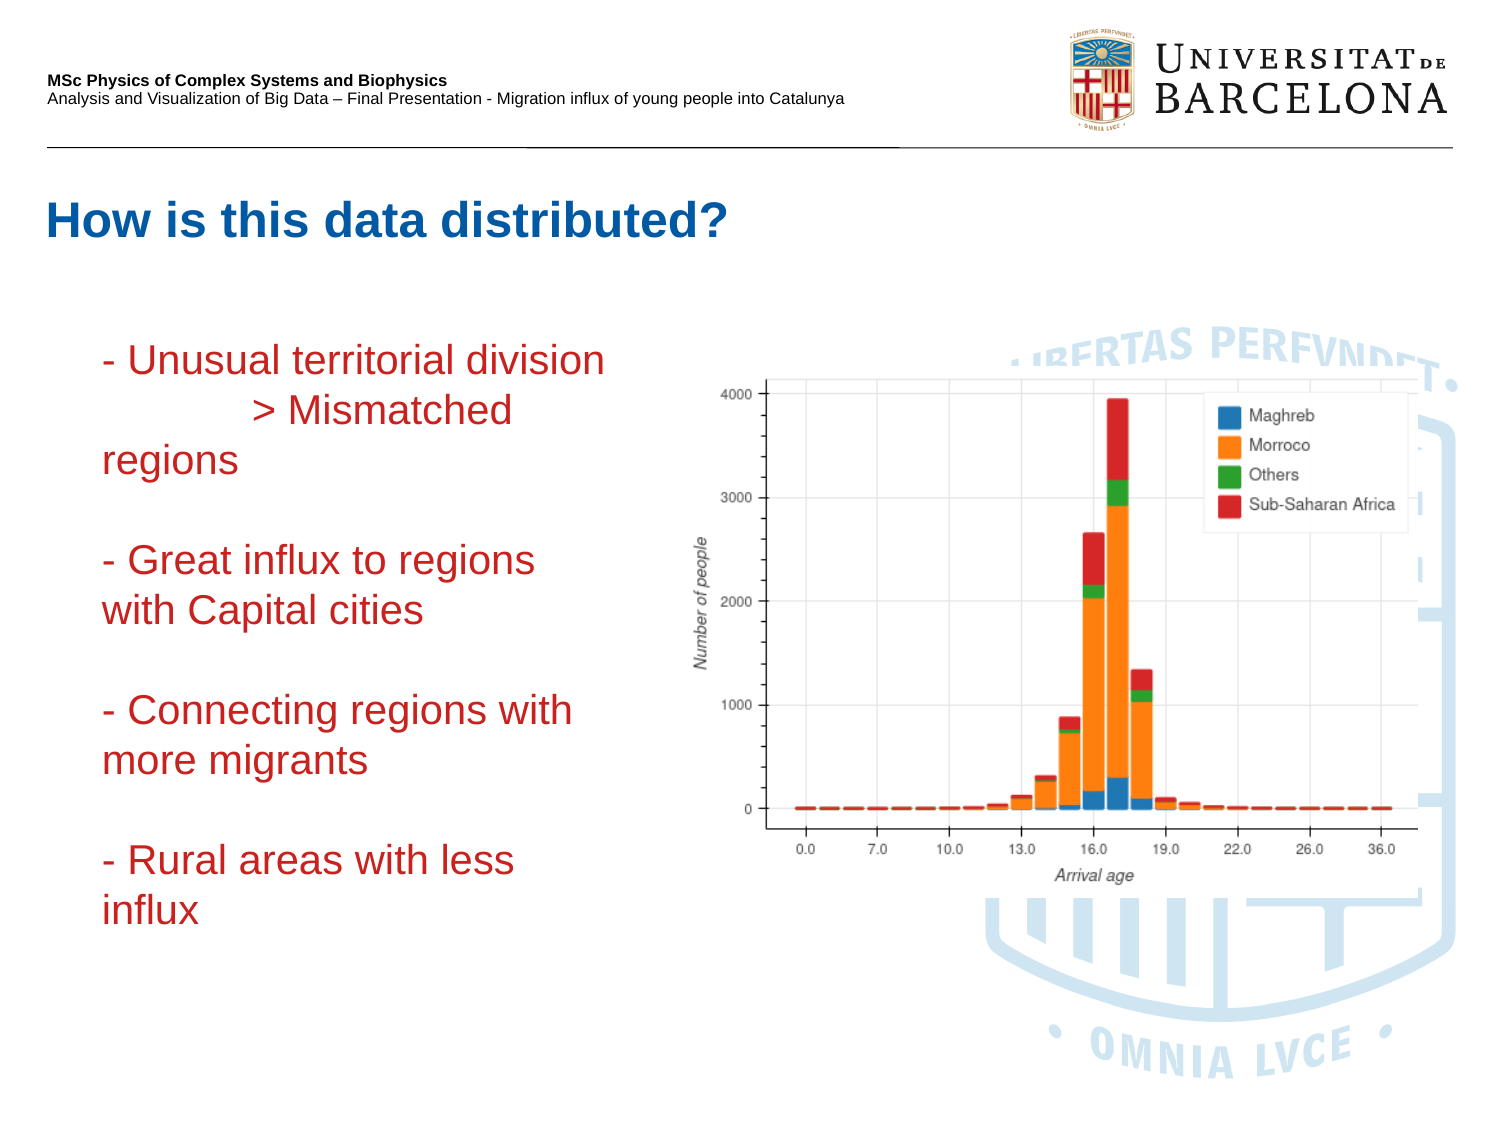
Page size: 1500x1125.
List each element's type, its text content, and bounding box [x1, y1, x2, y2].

text_box Analysis and Visualization of Big Data – Final Presentation - Migration influx of young people into Catalunya [47, 87, 900, 126]
text_box MSc Physics of Complex Systems and Biophysics [47, 68, 900, 87]
picture [682, 278, 1500, 1125]
text_box - Unusual territorial division > Mismatched regions - Great influx to regions with Capital cities - Connecting regions with more migrants - Rural areas with less influx [87, 325, 626, 898]
text_box How is this data distributed? [45, 187, 1451, 263]
picture [1045, 22, 1471, 137]
